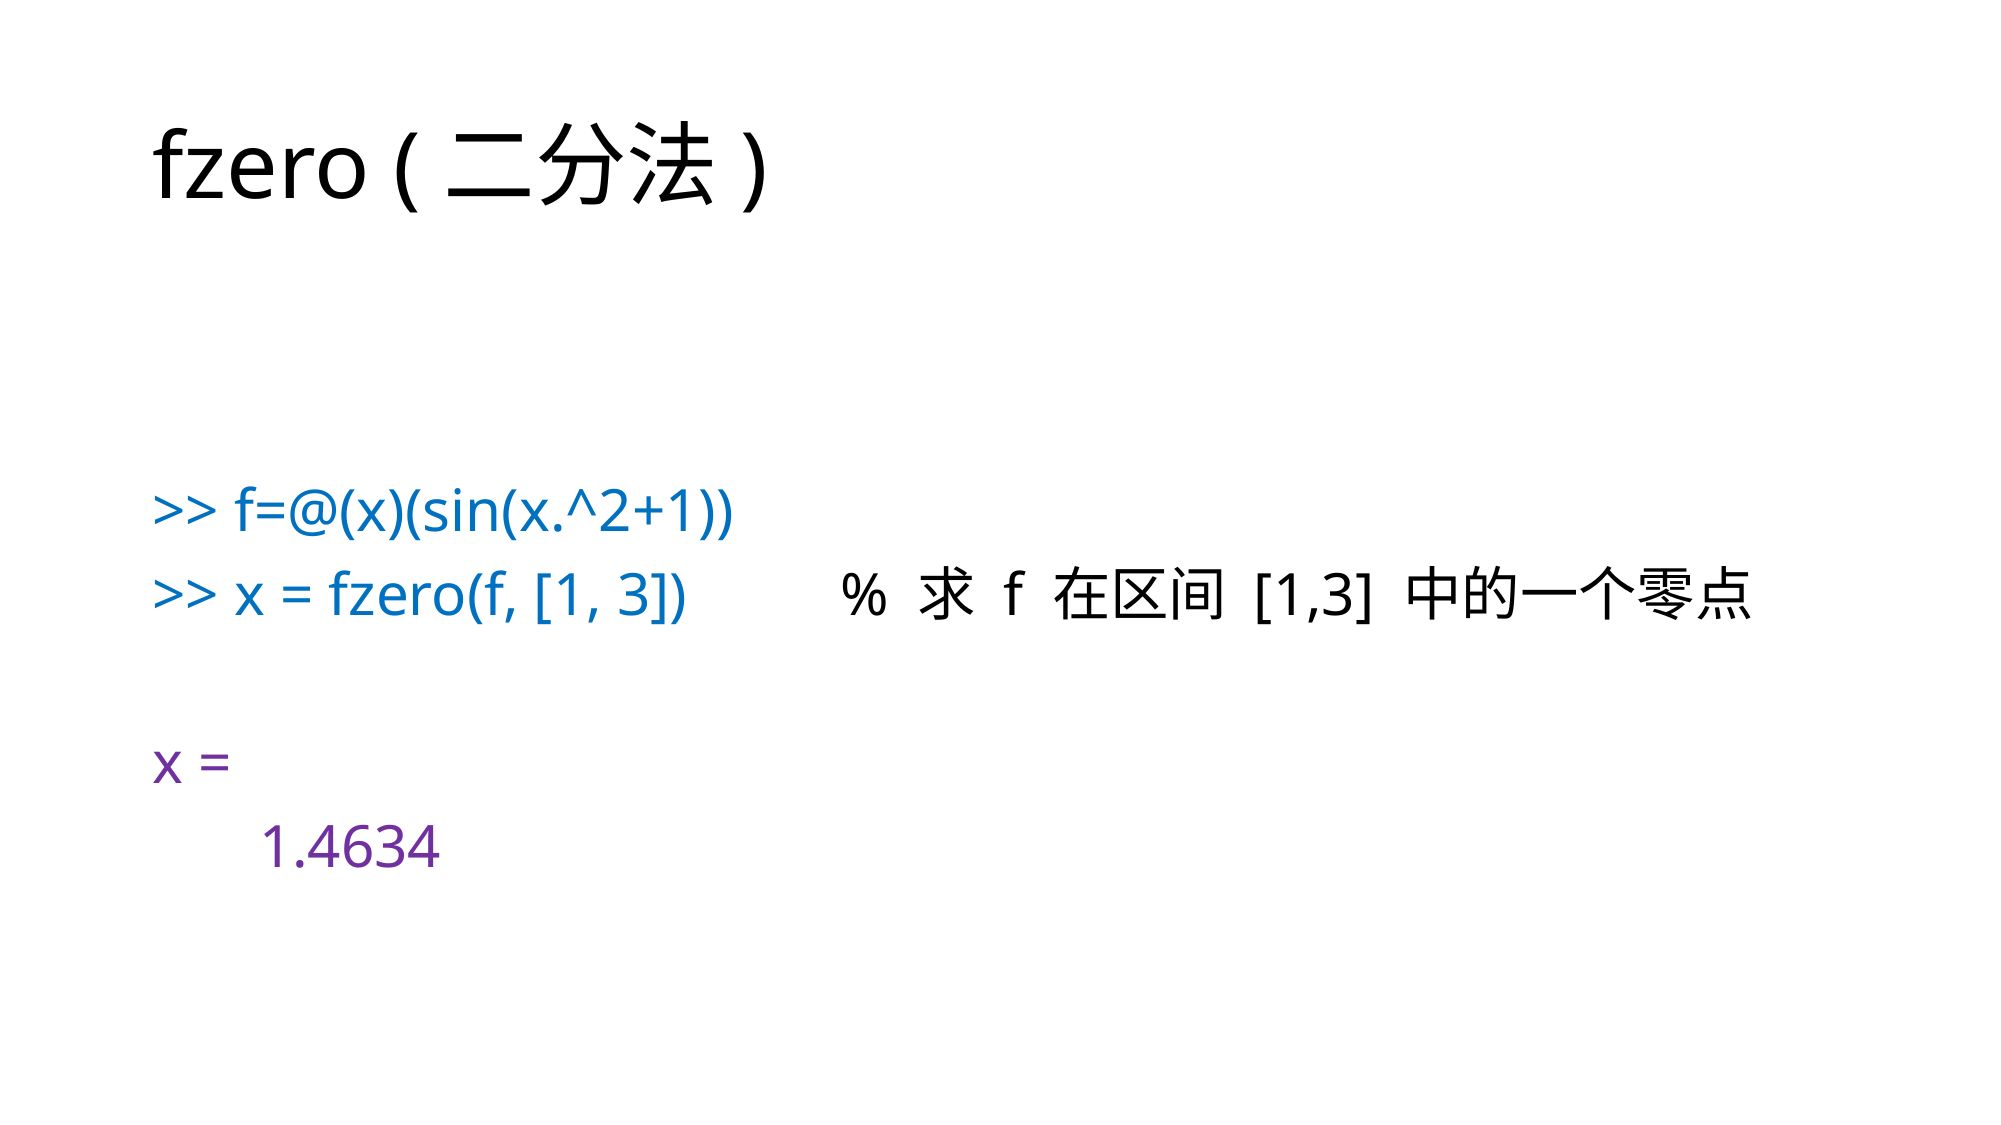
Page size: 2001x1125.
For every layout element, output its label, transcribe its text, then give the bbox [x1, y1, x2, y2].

title fzero (二分法) [137, 59, 1863, 278]
